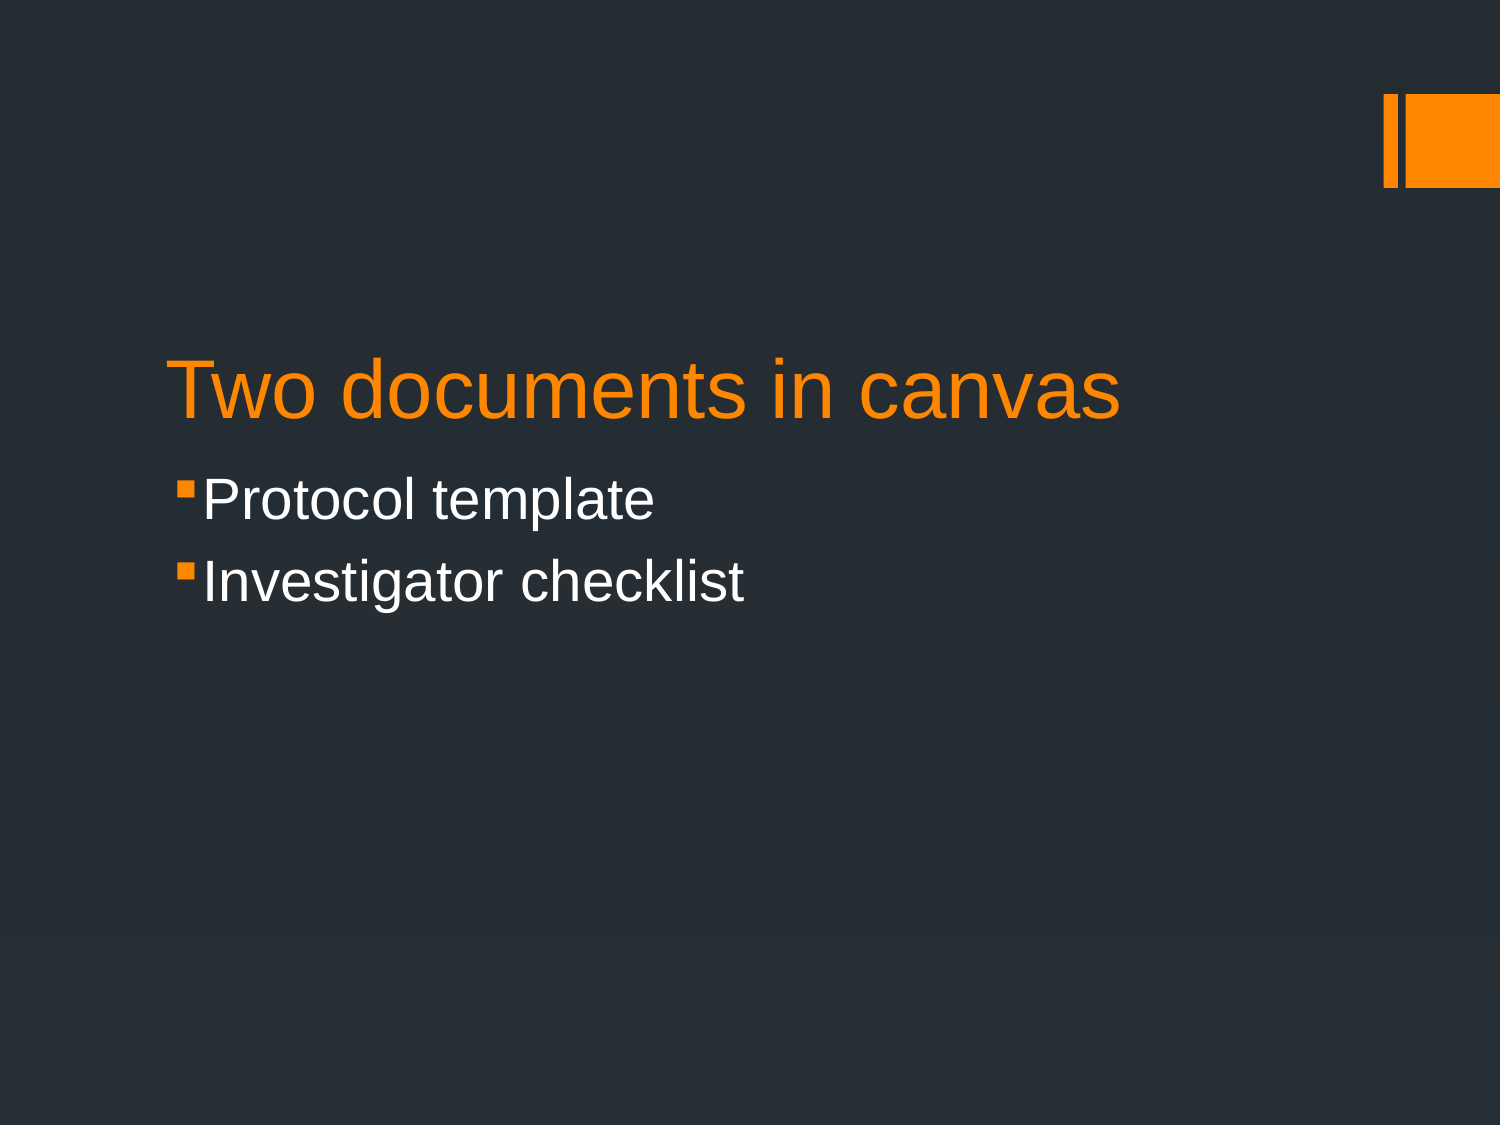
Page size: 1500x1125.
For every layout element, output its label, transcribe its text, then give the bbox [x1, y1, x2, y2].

title Two documents in canvas [150, 253, 1350, 443]
list Protocol template Investigator checklist [150, 454, 1350, 1035]
